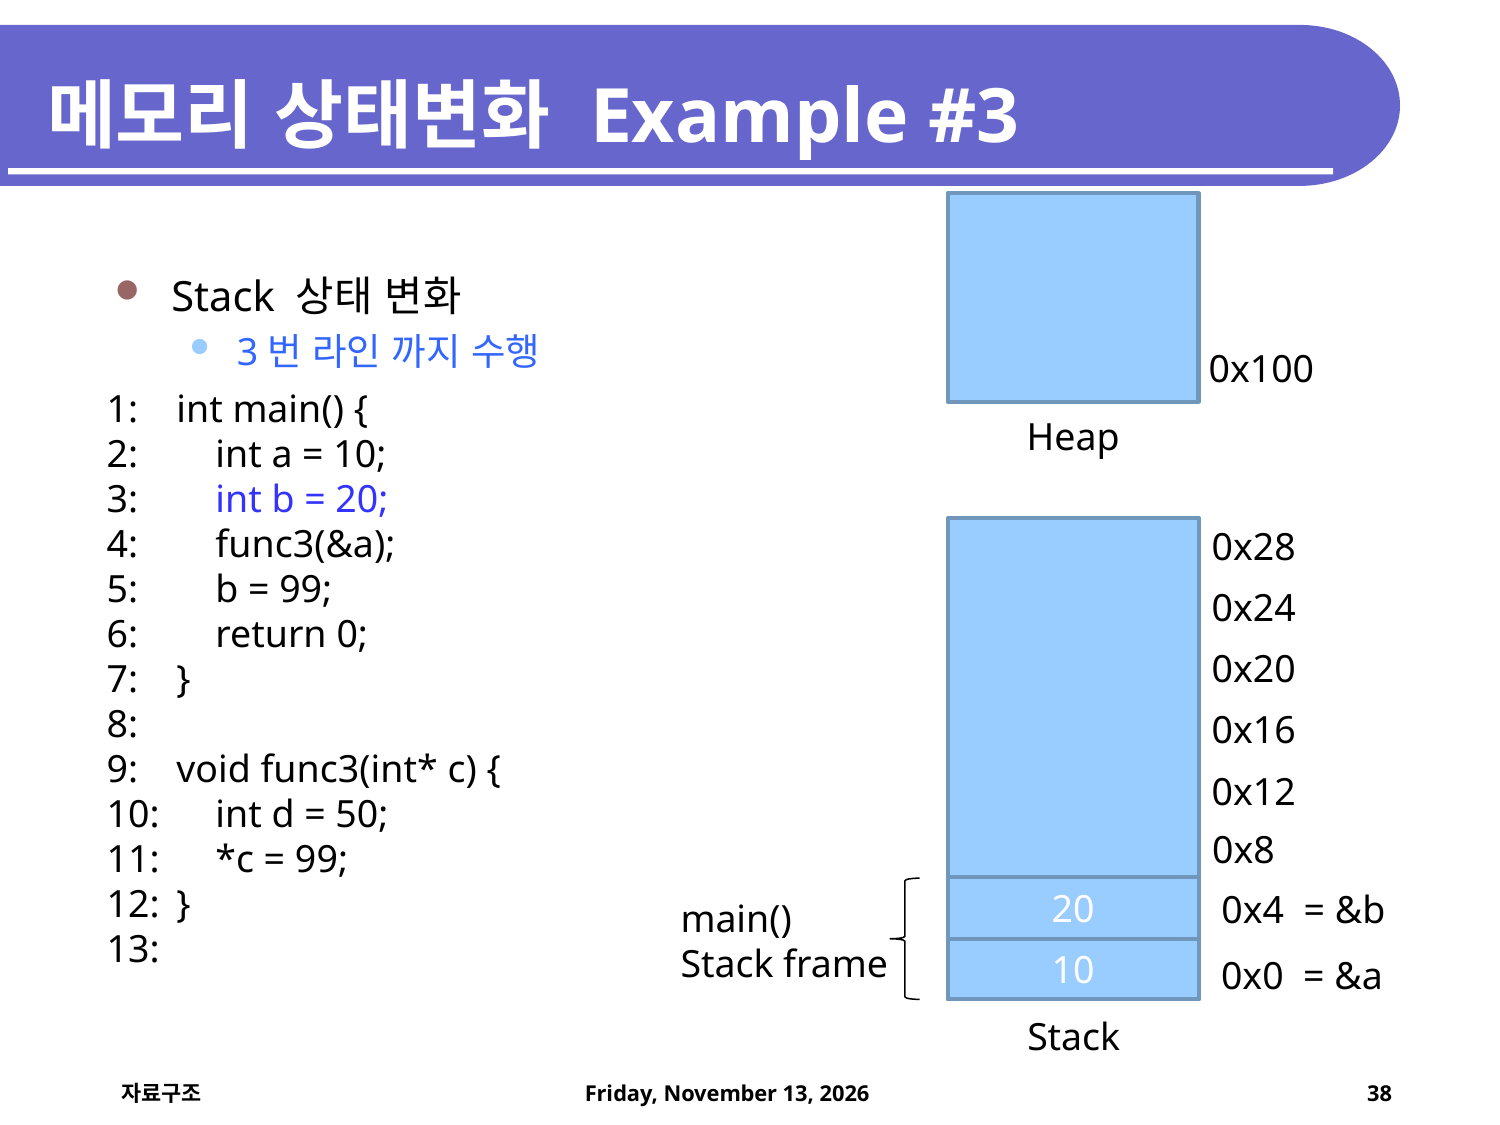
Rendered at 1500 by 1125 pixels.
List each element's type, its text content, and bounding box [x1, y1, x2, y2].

text_box 0x100 [1193, 337, 1330, 398]
text_box 10 [946, 941, 1201, 1001]
title 메모리 상태변화 Example #3 [32, 37, 1347, 188]
text_box 0x16 [1196, 699, 1311, 759]
list Stack 상태 변화 3번 라인 까지 수행 [99, 262, 736, 375]
text_box 0x28 [1196, 515, 1311, 575]
text_box [946, 516, 1201, 875]
text_box main() Stack frame [665, 887, 904, 993]
text_box Heap [1011, 405, 1135, 466]
text_box 0x8 [1197, 821, 1290, 879]
text_box 0x4 = &b [1206, 878, 1401, 938]
text_box 0x0 = &a [1206, 944, 1399, 1005]
text_box [904, 877, 920, 1001]
text_box 20 [946, 875, 1201, 941]
text_box 0x12 [1196, 760, 1311, 821]
text_box int main() { int a = 10; int b = 20; func3(&a); b = 99; return 0; } void func3(int* c) { int d = 50; *c = 99; } [175, 377, 516, 933]
text_box 0x20 [1196, 637, 1311, 698]
text_box 1: 2: 3: 4: 5: 6: 7: 8: 9: 10: 11: 12: 13: [91, 377, 175, 978]
text_box [946, 191, 1201, 404]
text_box Stack [1012, 1005, 1136, 1066]
text_box 0x24 [1196, 576, 1311, 637]
slide_number 37 [1274, 1063, 1407, 1125]
